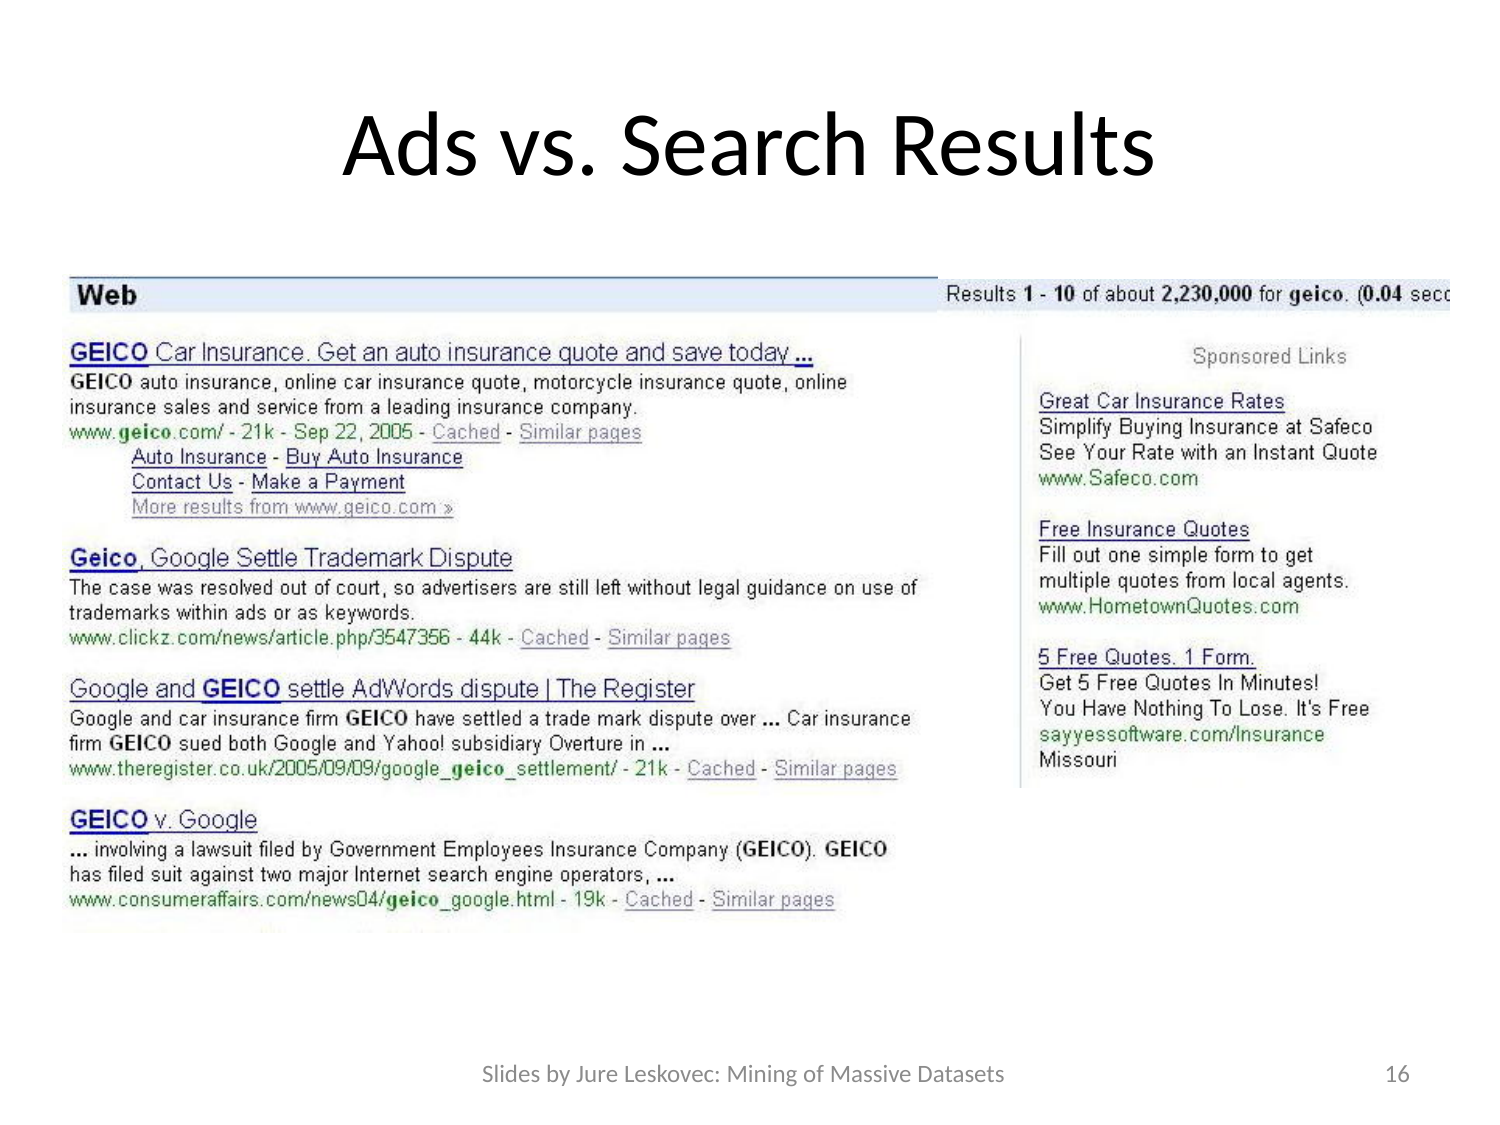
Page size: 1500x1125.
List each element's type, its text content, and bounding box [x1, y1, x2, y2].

picture [62, 274, 1451, 933]
footer Slides by Jure Leskovec: Mining of Massive Datasets [425, 1042, 1063, 1103]
title Ads vs. Search Results [75, 45, 1425, 233]
slide_number 16 [1074, 1042, 1425, 1103]
